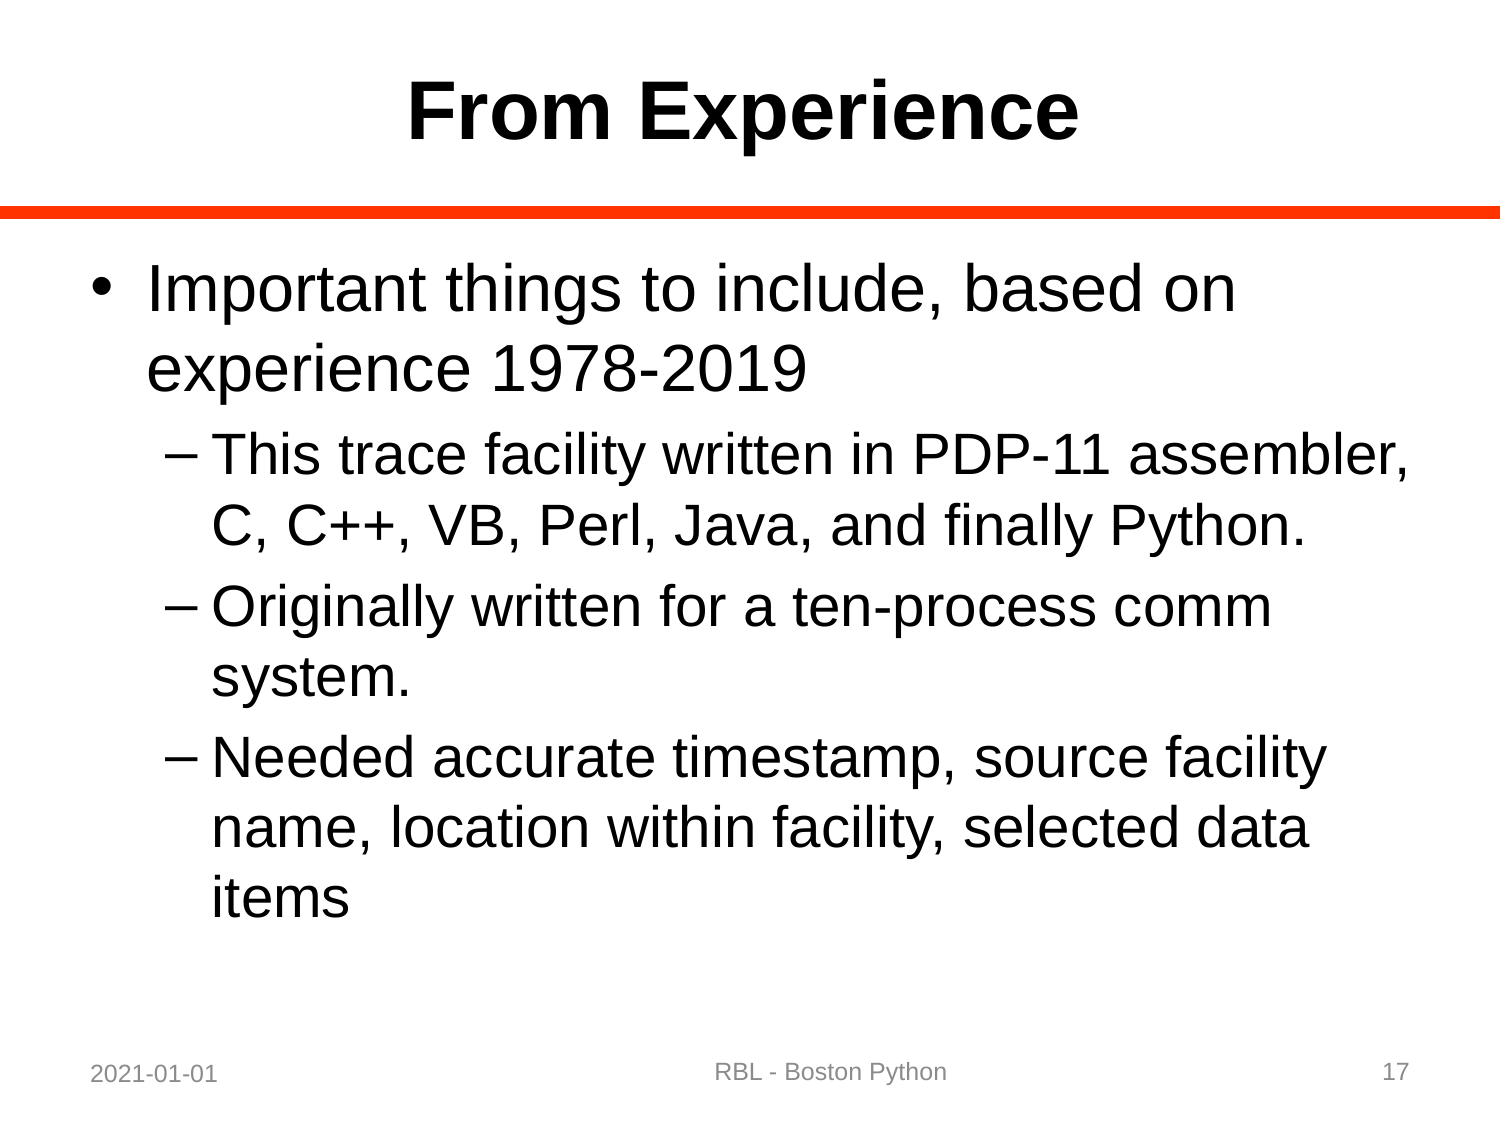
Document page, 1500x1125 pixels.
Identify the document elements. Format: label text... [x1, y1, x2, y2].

list Important things to include, based on experience 1978-2019 This trace facility written in PDP-11 assembler, C, C++, VB, Perl, Java, and finally Python. Originally written for a ten-process comm system. Needed accurate timestamp, source facility name, location within facility, selected data items [75, 237, 1438, 1025]
slide_number 17 [1250, 1037, 1425, 1103]
title From Experience [75, 12, 1413, 200]
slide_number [75, 1042, 425, 1103]
footer RBL - Boston Python [437, 1037, 1225, 1103]
